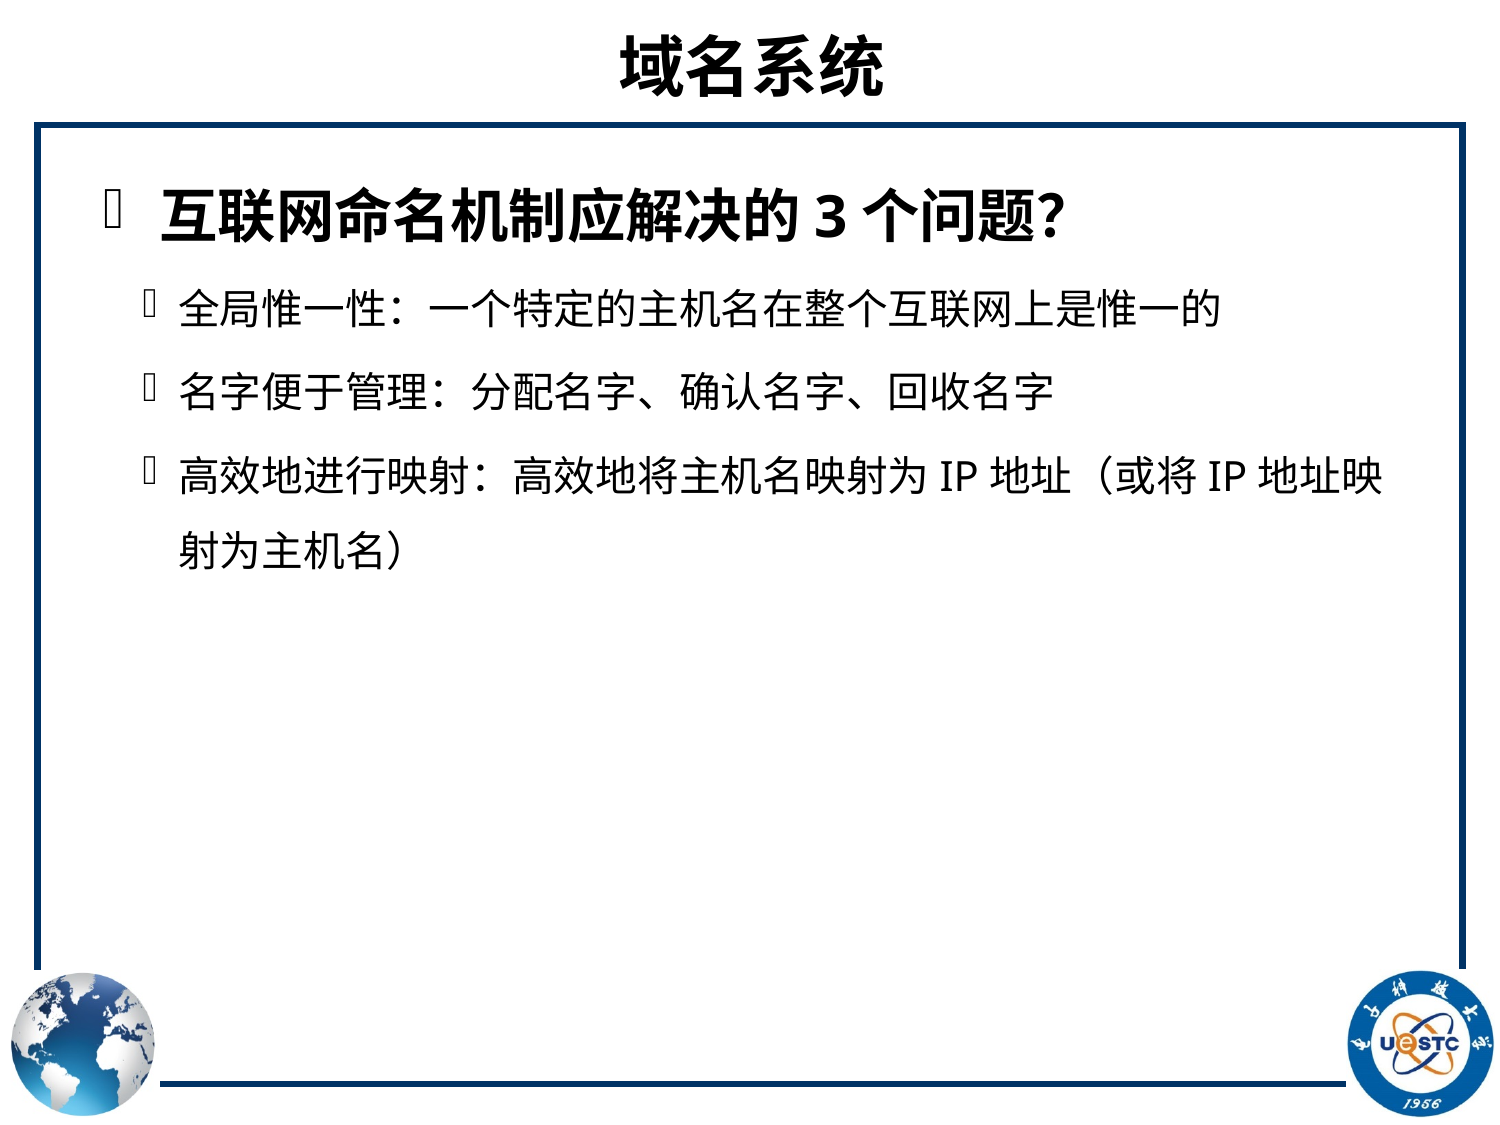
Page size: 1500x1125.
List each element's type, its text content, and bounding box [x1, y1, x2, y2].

picture [1346, 969, 1495, 1118]
text_box 互联网命名机制应解决的3个问题？ 全局惟一性：一个特定的主机名在整个互联网上是惟一的 名字便于管理：分配名字、确认名字、回收名字 高效地进行映射：高效地将主机名映射为IP地址（或将IP地址映射为主机名） [88, 137, 1439, 1036]
picture [0, 970, 160, 1118]
title 域名系统 [41, 19, 1463, 112]
